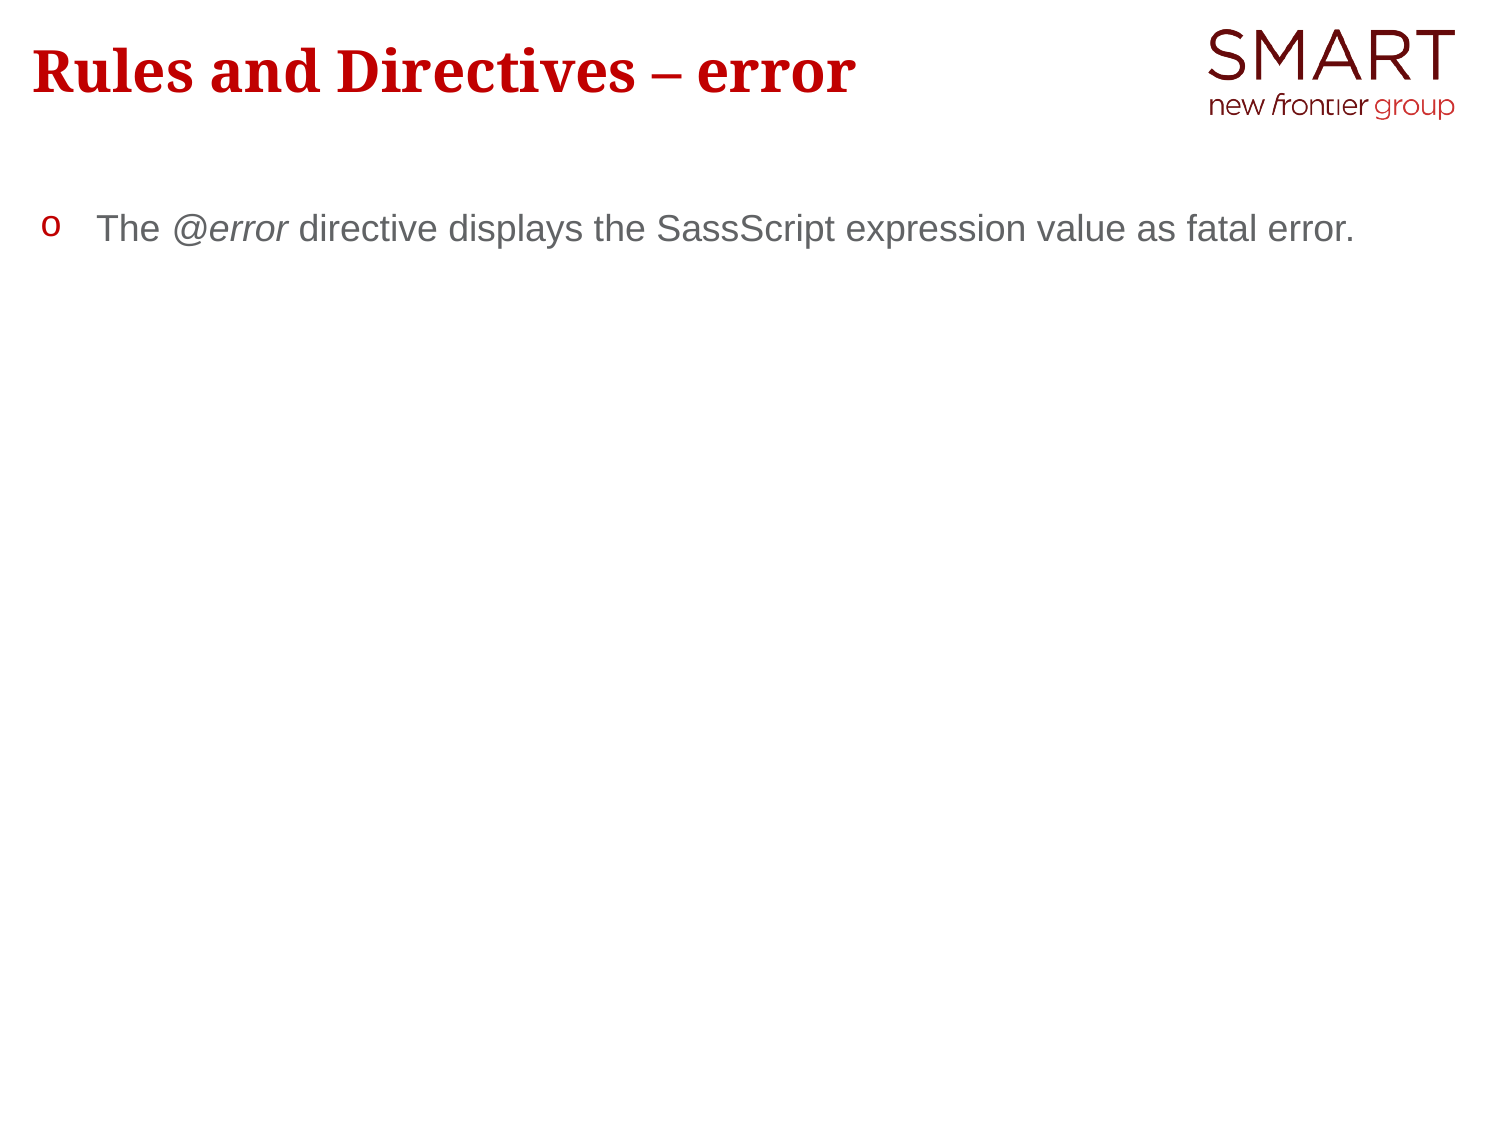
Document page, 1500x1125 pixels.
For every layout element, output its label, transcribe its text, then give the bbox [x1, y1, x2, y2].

picture [1208, 29, 1455, 120]
list The @error directive displays the SassScript expression value as fatal error. [25, 196, 1455, 1059]
title Rules and Directives – error [17, 19, 1192, 121]
